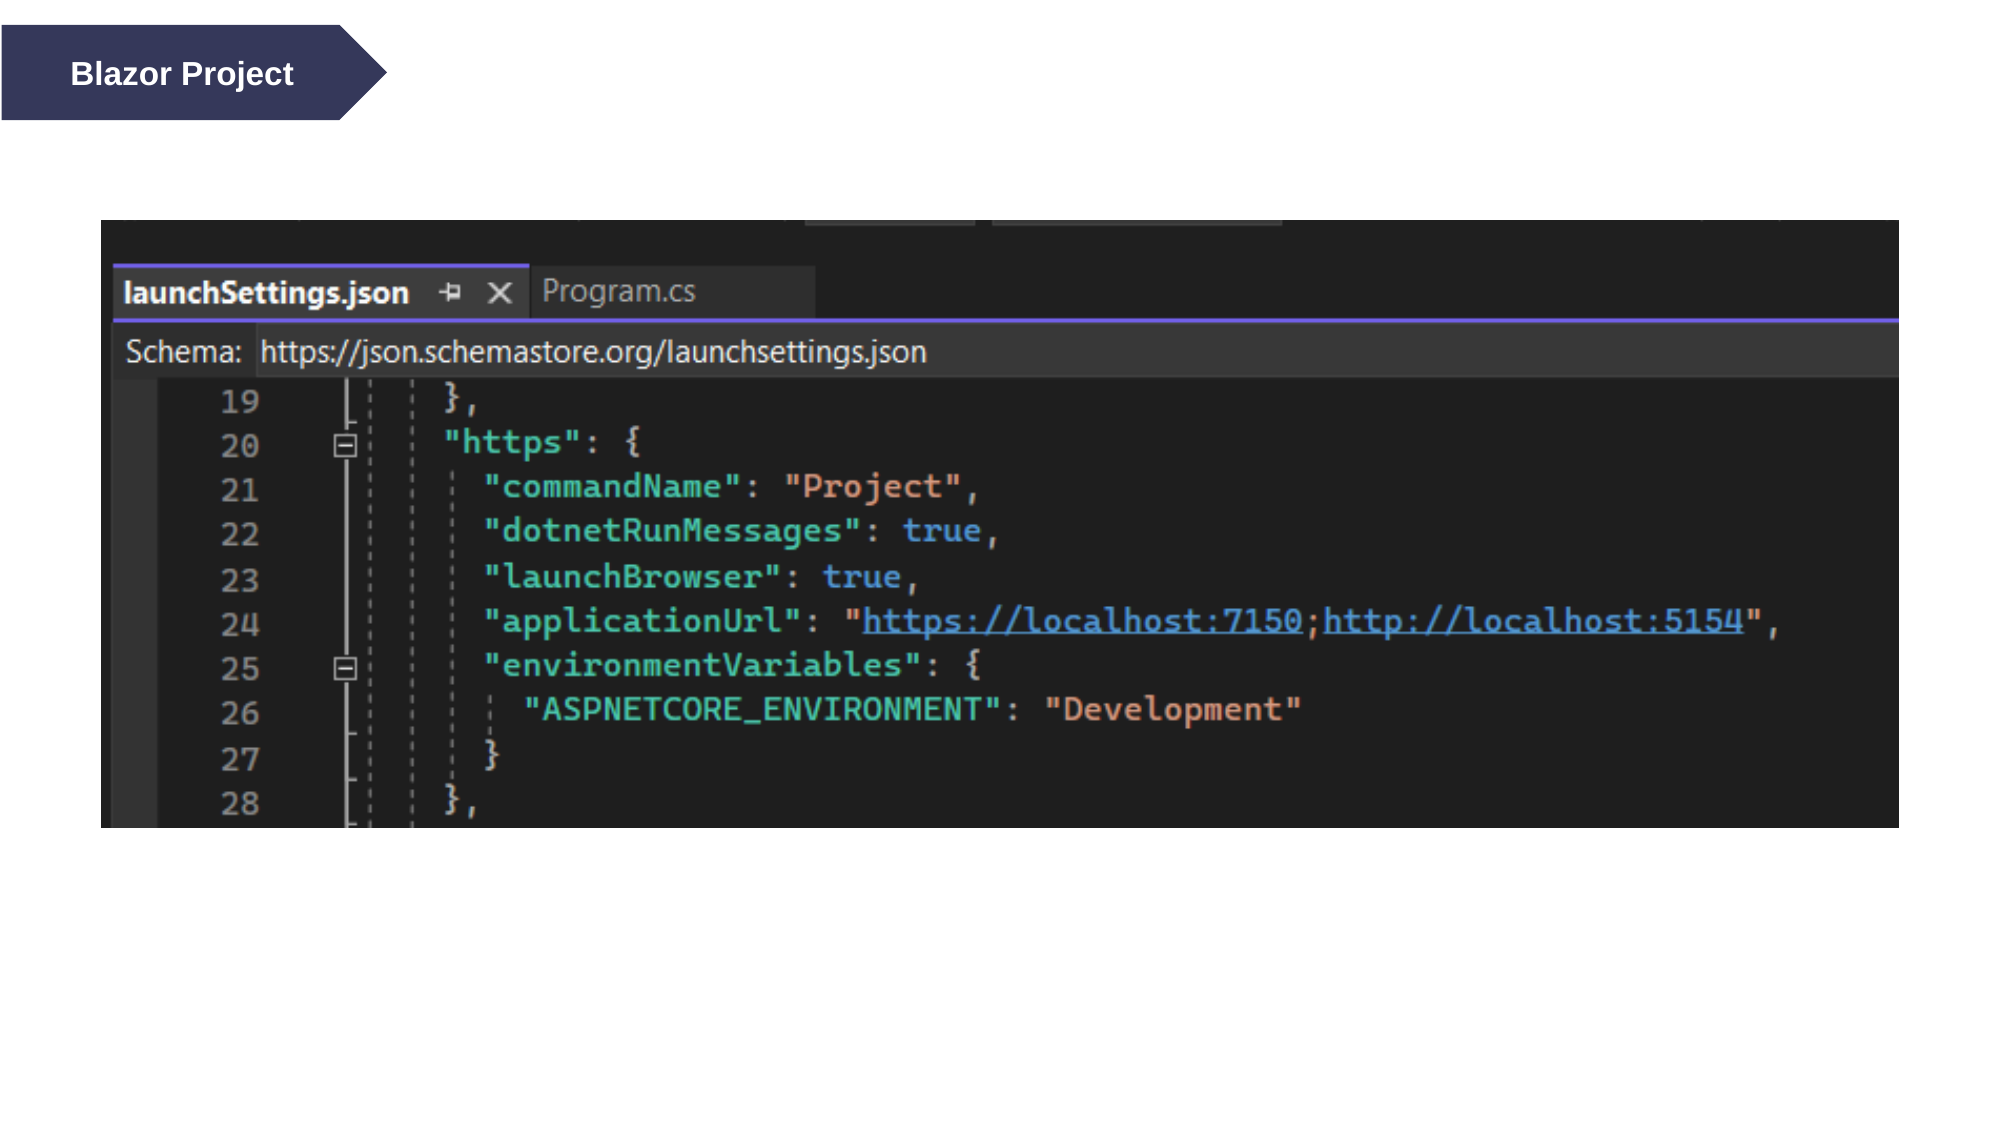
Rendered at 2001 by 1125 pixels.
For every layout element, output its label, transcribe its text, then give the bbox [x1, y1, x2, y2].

text_box Blazor Project [0, 22, 390, 123]
picture [101, 220, 1899, 829]
